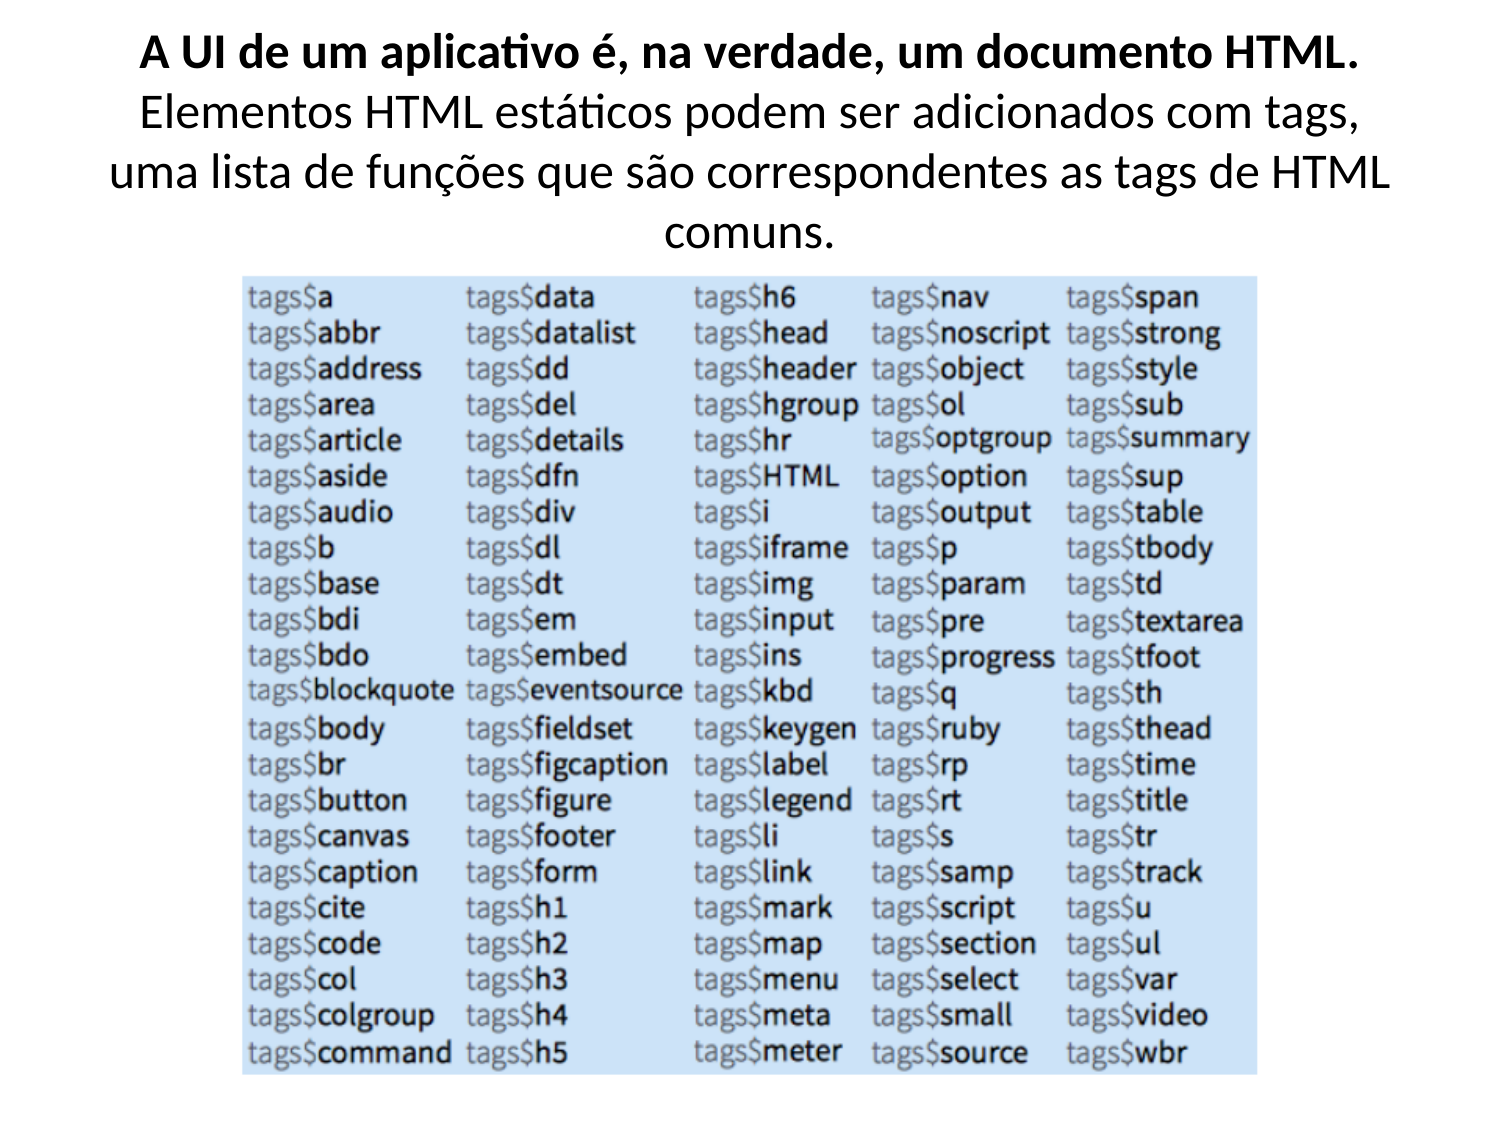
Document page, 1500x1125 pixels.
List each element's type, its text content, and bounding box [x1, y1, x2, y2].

picture [229, 266, 1270, 1090]
title A UI de um aplicativo é, na verdade, um documento HTML. Elementos HTML estáticos podem ser adicionados com tags, uma lista de funções que são correspondentes as tags de HTML comuns. [75, 45, 1425, 233]
